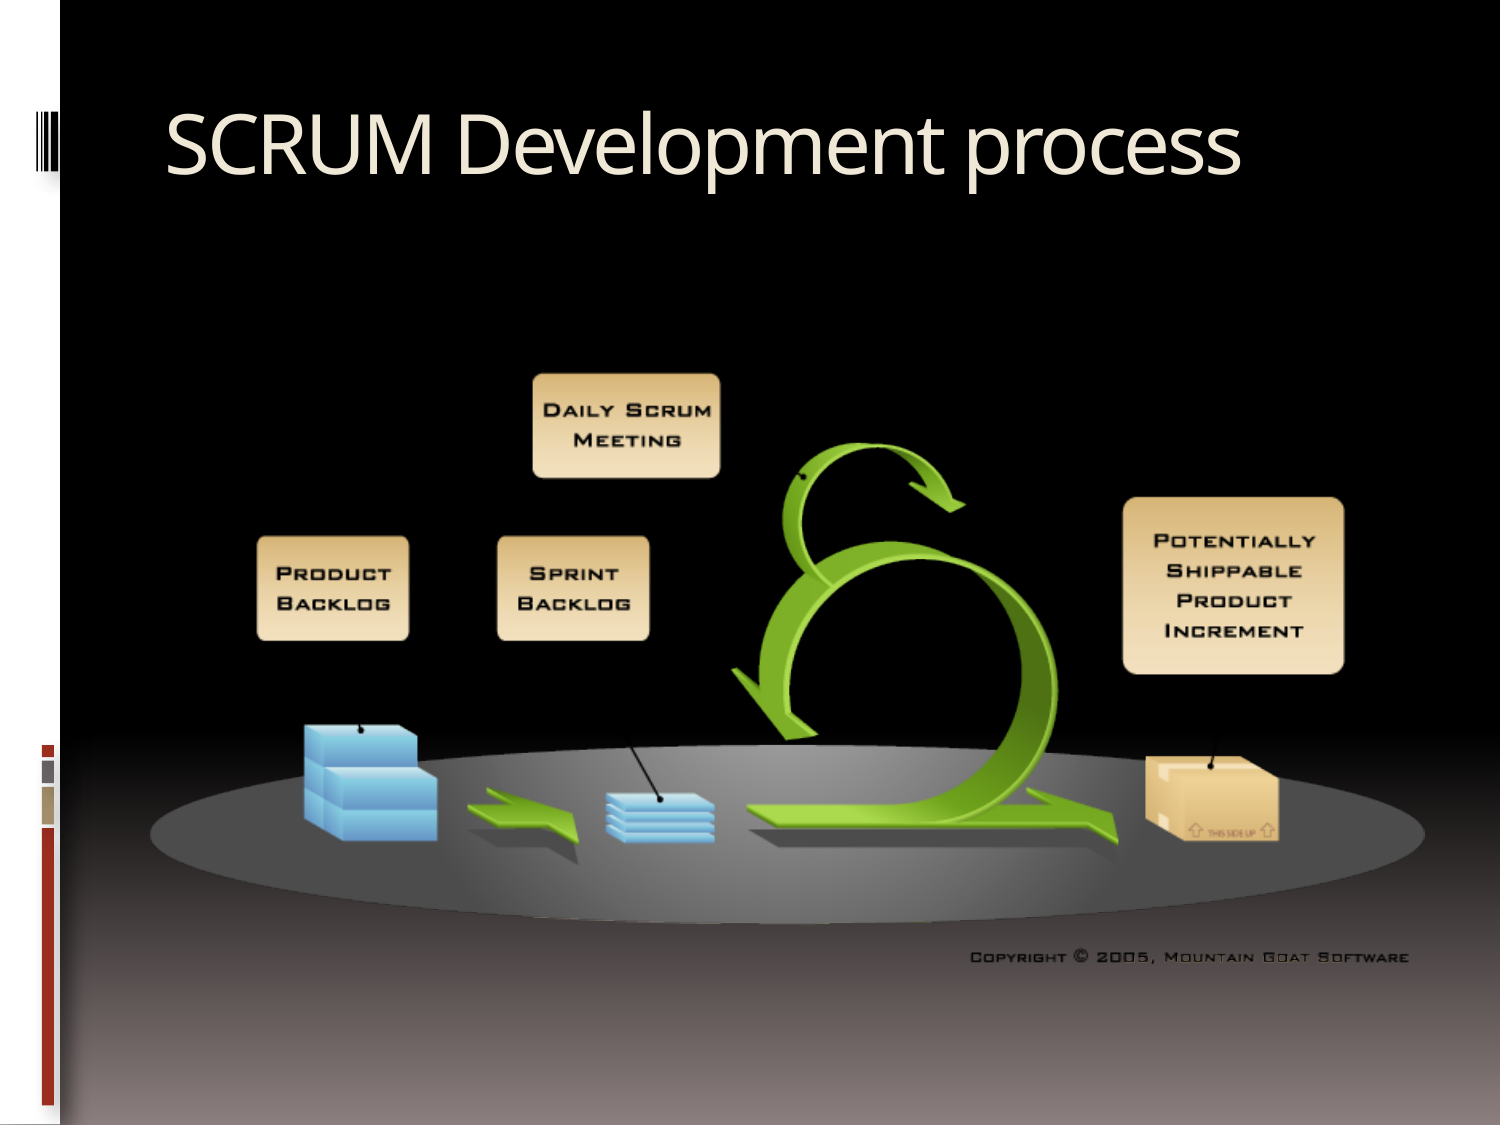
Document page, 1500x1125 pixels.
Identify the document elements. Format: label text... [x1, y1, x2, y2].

title SCRUM Development process [150, 83, 1425, 234]
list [149, 371, 1426, 964]
